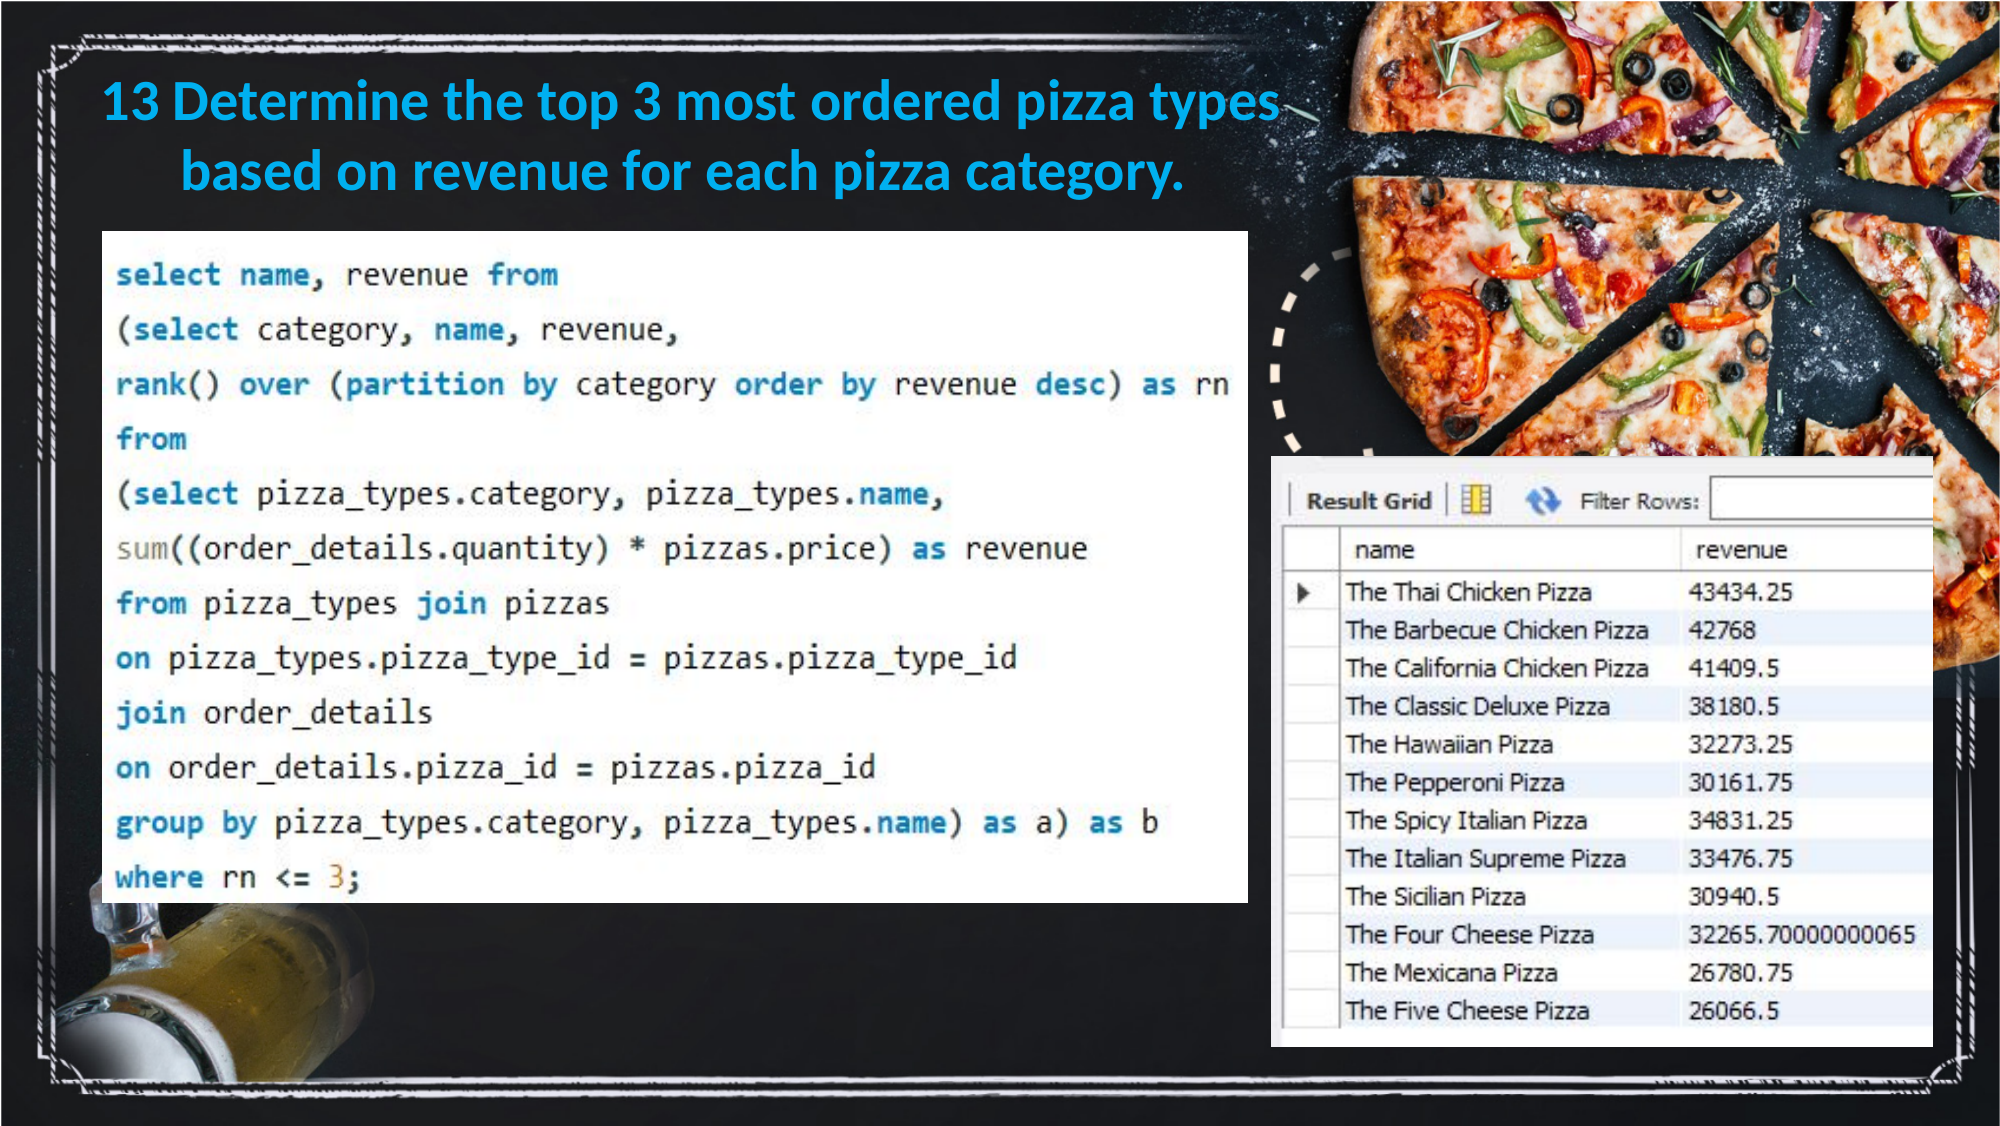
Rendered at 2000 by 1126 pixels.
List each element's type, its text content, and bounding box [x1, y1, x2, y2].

text_box 13 Determine the top 3 most ordered pizza types based on revenue for each pizza category. [85, 54, 1310, 210]
picture [3, 2, 2000, 1126]
